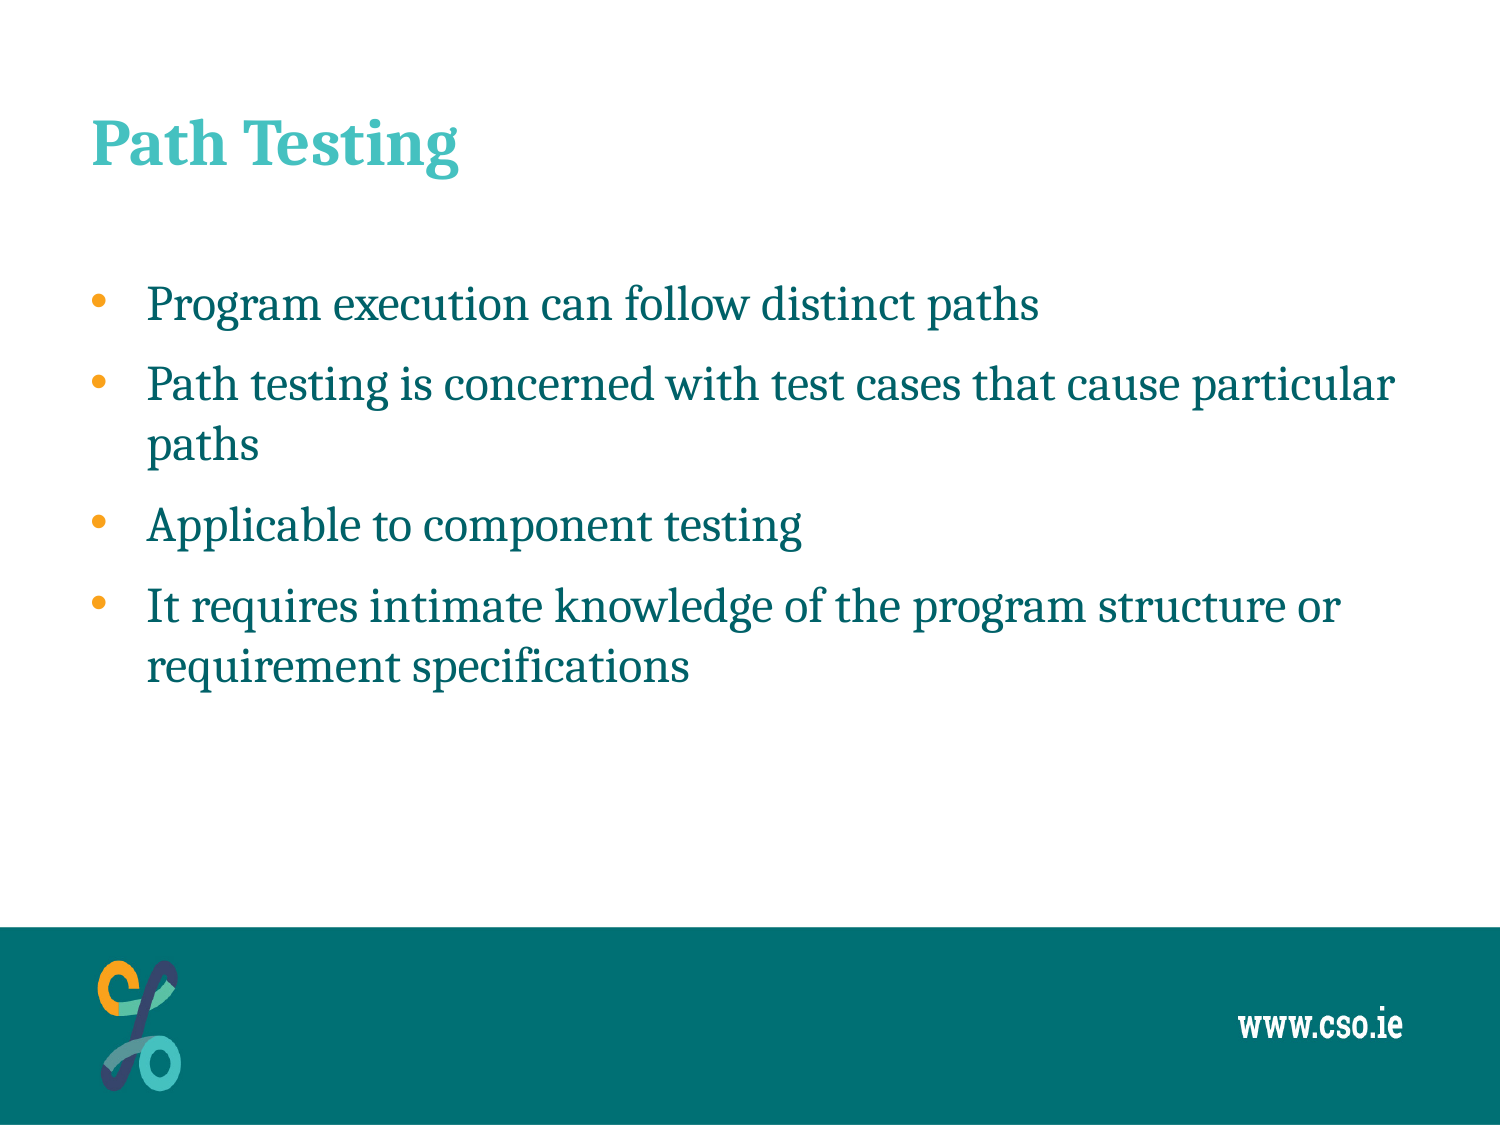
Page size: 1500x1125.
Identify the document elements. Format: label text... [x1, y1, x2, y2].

title Path Testing [76, 45, 1425, 233]
list Program execution can follow distinct paths Path testing is concerned with test cases that cause particular paths Applicable to component testing It requires intimate knowledge of the program structure or requirement specifications [75, 262, 1425, 878]
picture [0, 0, 1500, 1125]
